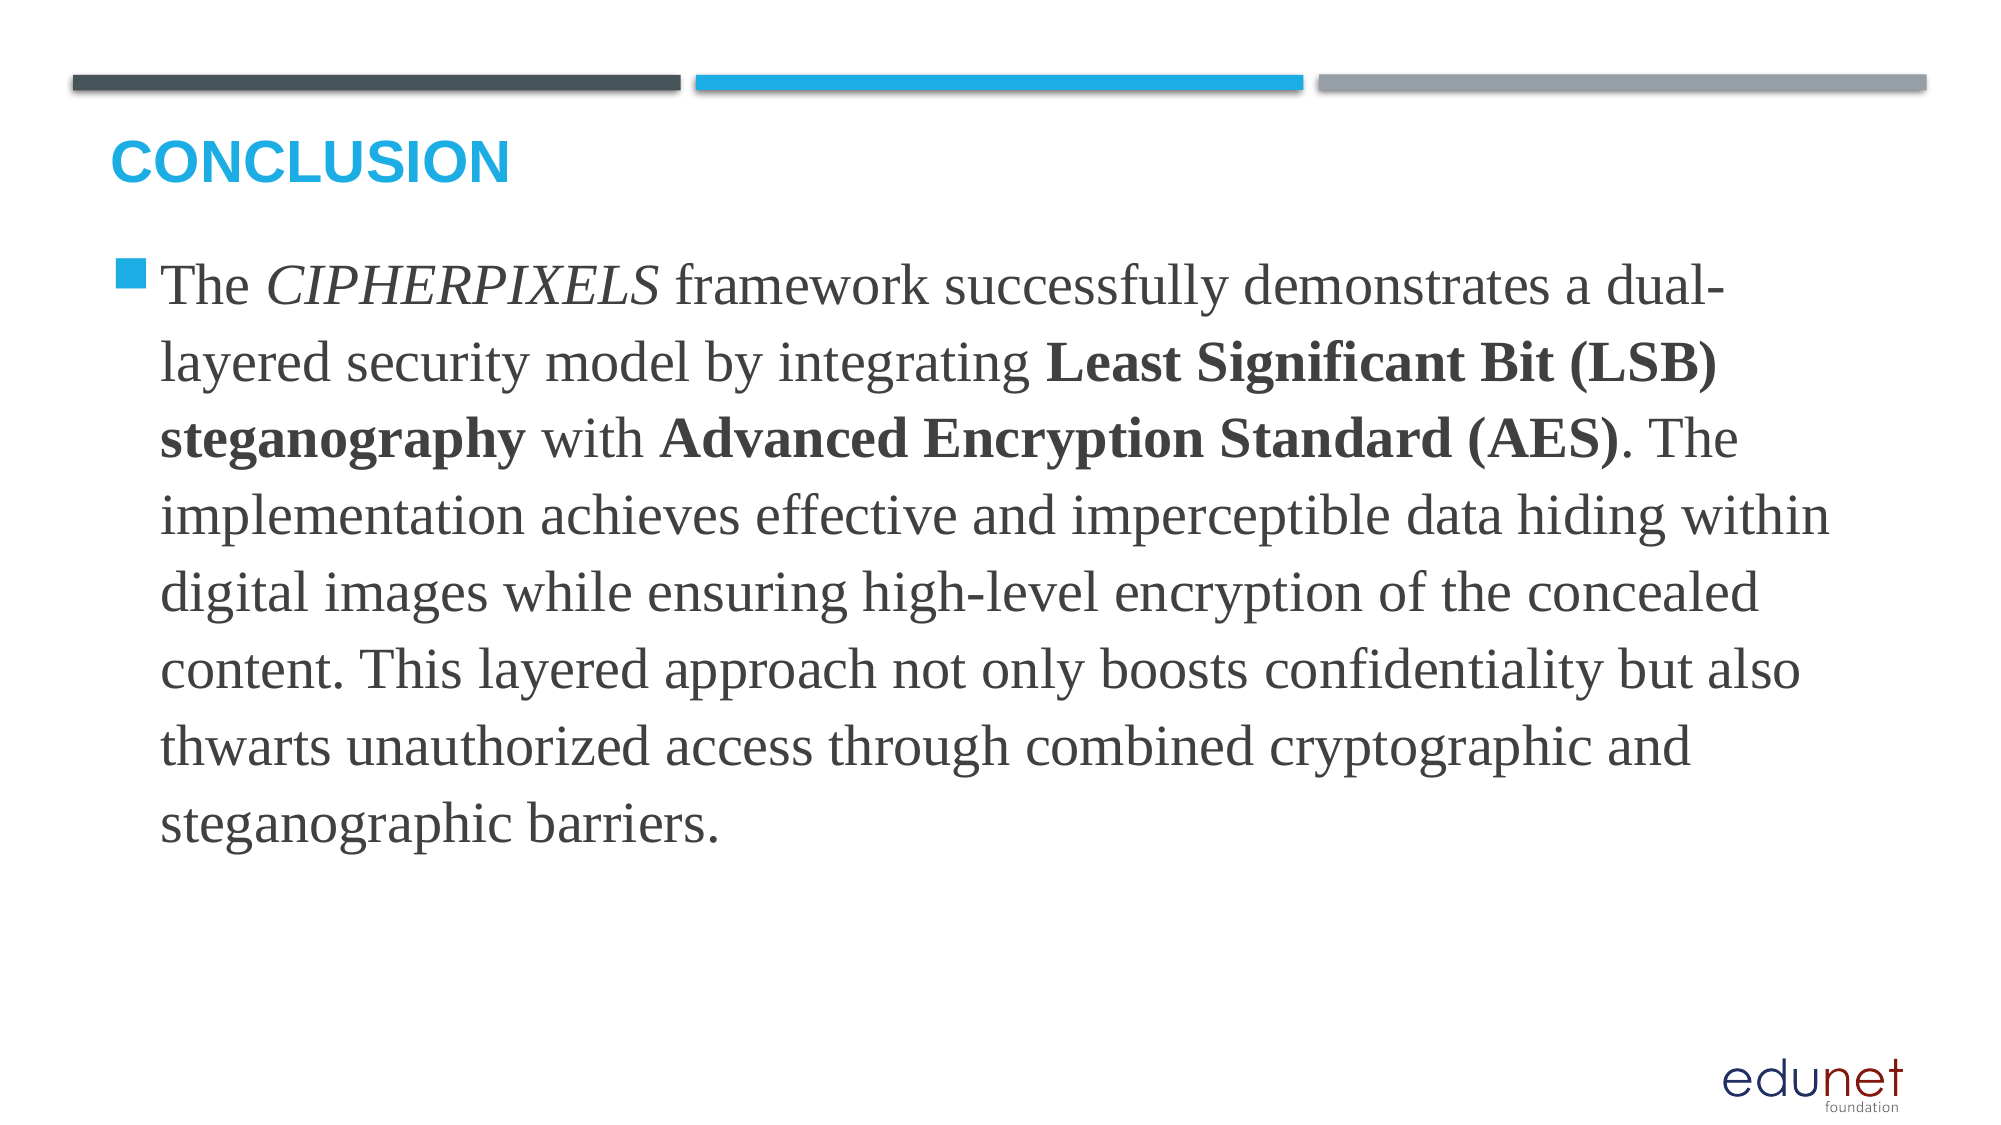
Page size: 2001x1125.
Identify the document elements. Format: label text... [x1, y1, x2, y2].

list The CIPHERPIXELS framework successfully demonstrates a dual-layered security model by integrating Least Significant Bit (LSB) steganography with Advanced Encryption Standard (AES). The implementation achieves effective and imperceptible data hiding within digital images while ensuring high-level encryption of the concealed content. This layered approach not only boosts confidentiality but also thwarts unauthorized access through combined cryptographic and steganographic barriers. [95, 213, 1905, 981]
picture [1719, 1056, 1905, 1116]
title Conclusion [95, 115, 1905, 203]
